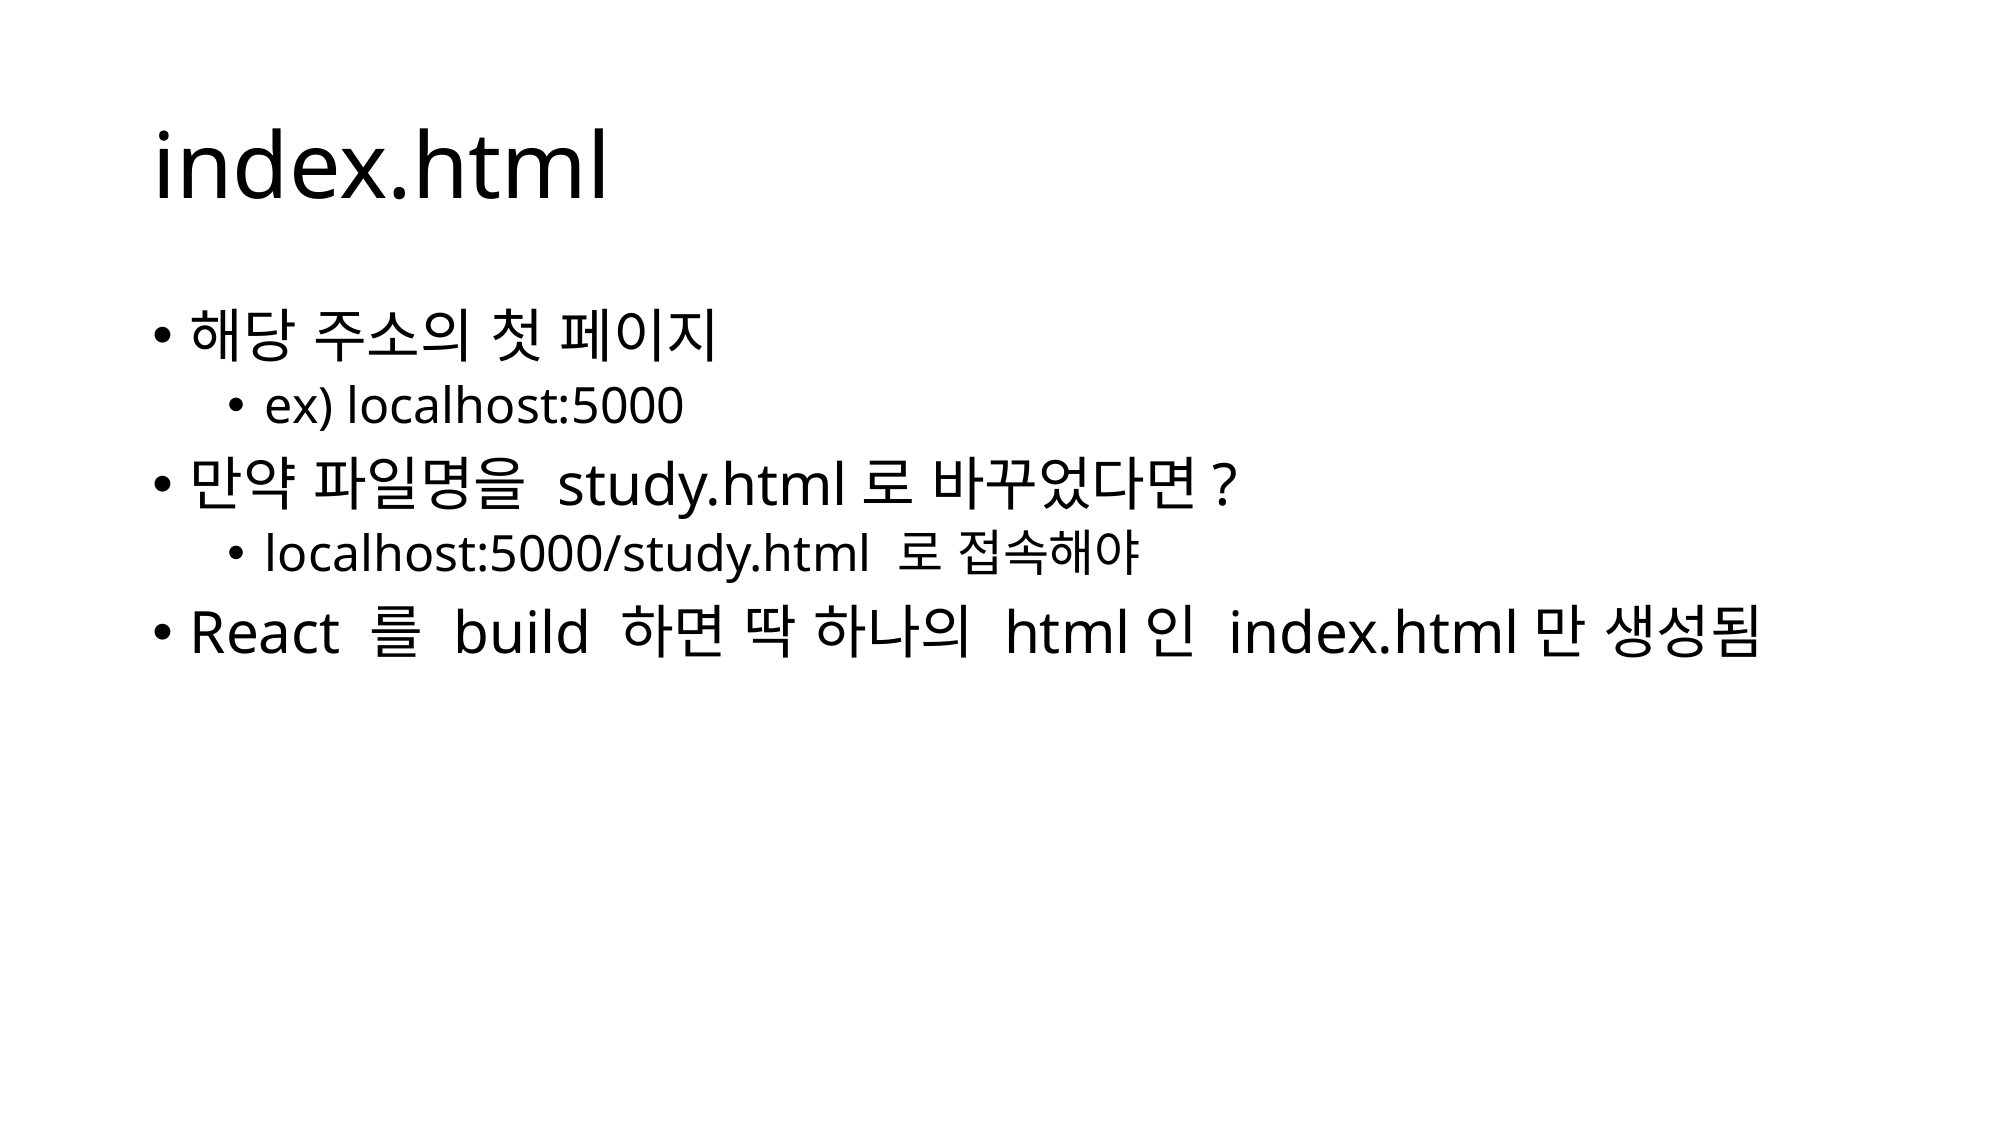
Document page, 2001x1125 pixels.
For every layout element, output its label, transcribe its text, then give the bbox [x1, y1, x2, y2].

list 해당 주소의 첫 페이지 ex) localhost:5000 만약 파일명을 study.html로 바꾸었다면? localhost:5000/study.html 로 접속해야 React 를 build 하면 딱 하나의 html인 index.html만 생성됨 [137, 299, 1863, 1014]
title index.html [137, 59, 1863, 278]
